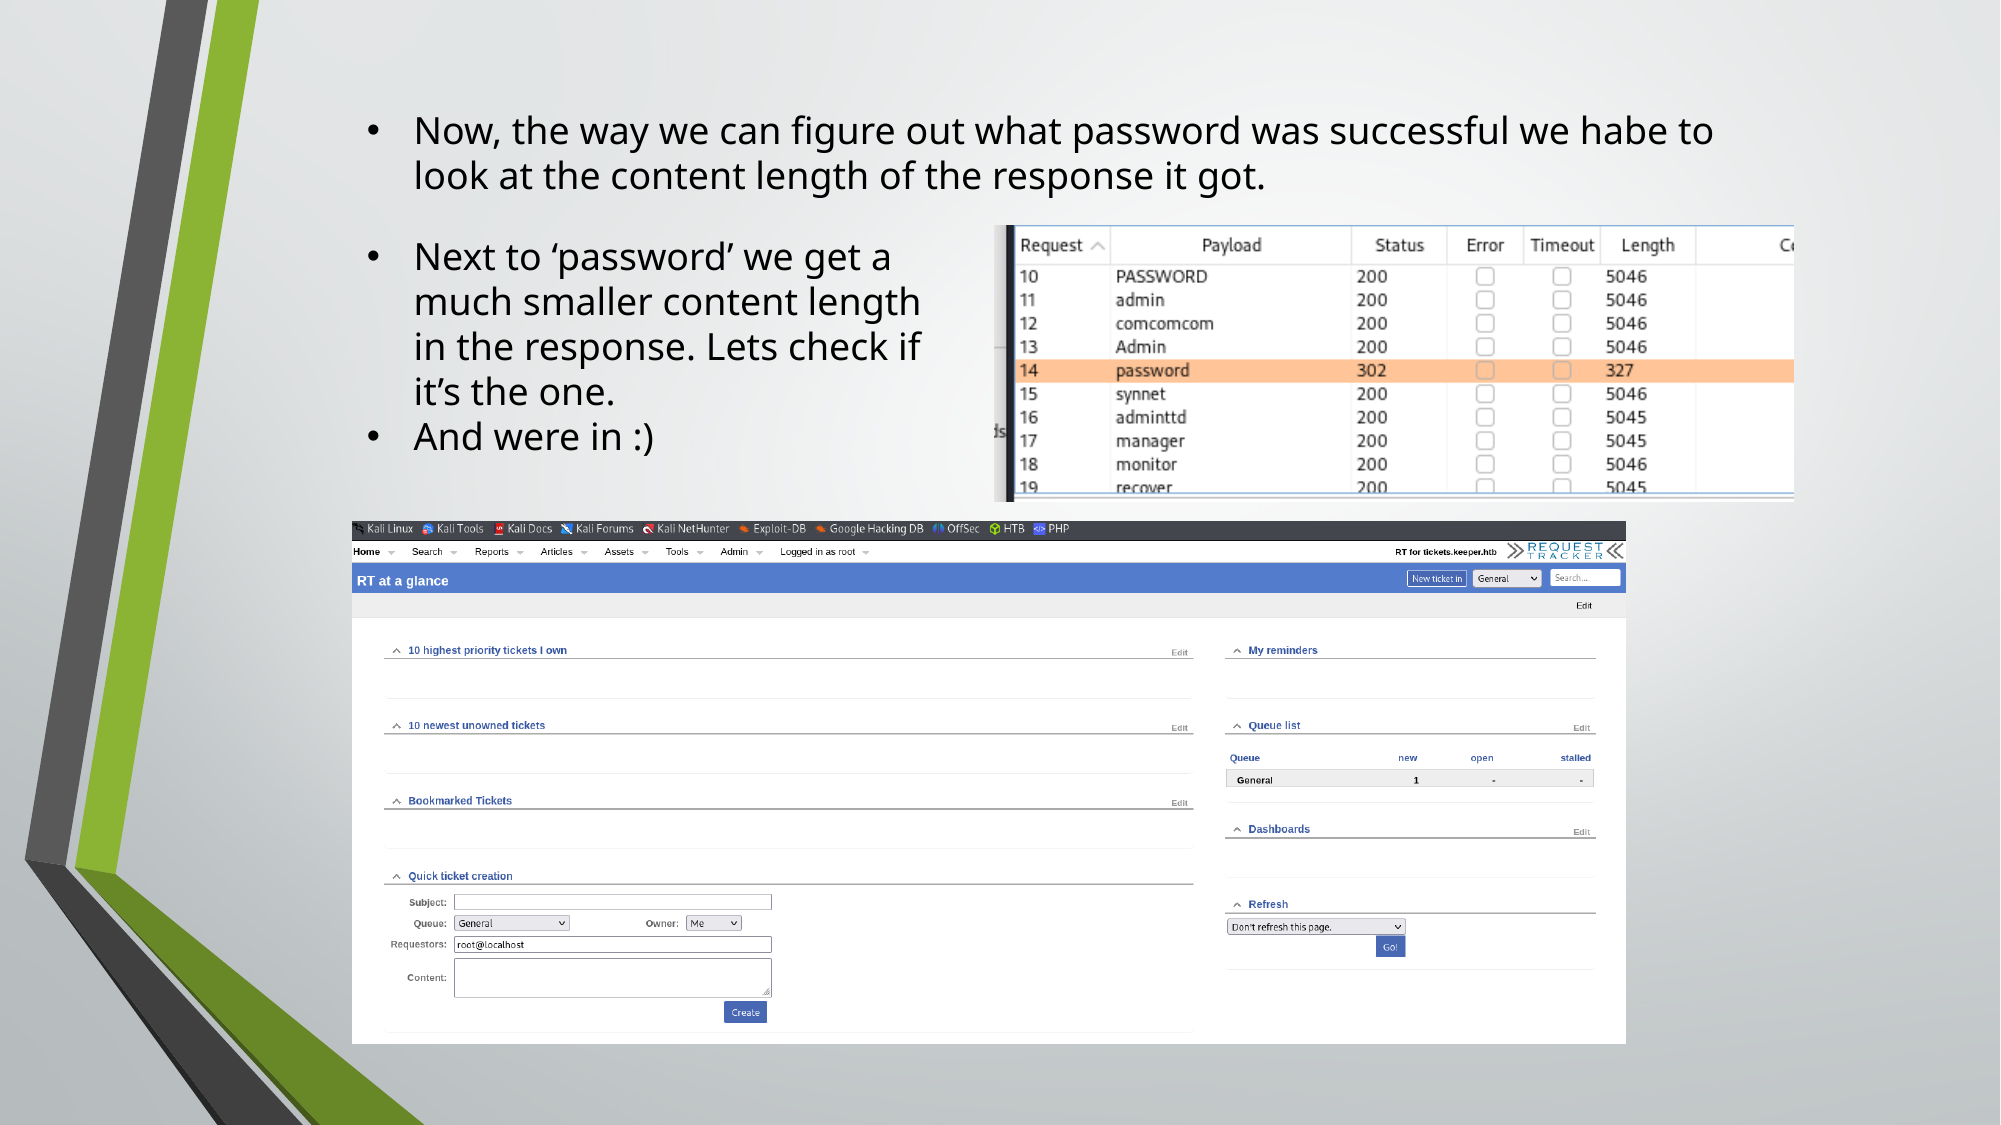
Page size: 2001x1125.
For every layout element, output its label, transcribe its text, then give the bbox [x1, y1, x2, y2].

picture [994, 224, 1794, 503]
picture [351, 521, 1626, 1044]
text_box Now, the way we can figure out what password was successful we habe to look at the content length of the response it got. [352, 99, 1794, 205]
text_box Next to ‘password’ we get a much smaller content length in the response. Lets check if it’s the one. And were in :) [352, 225, 962, 465]
